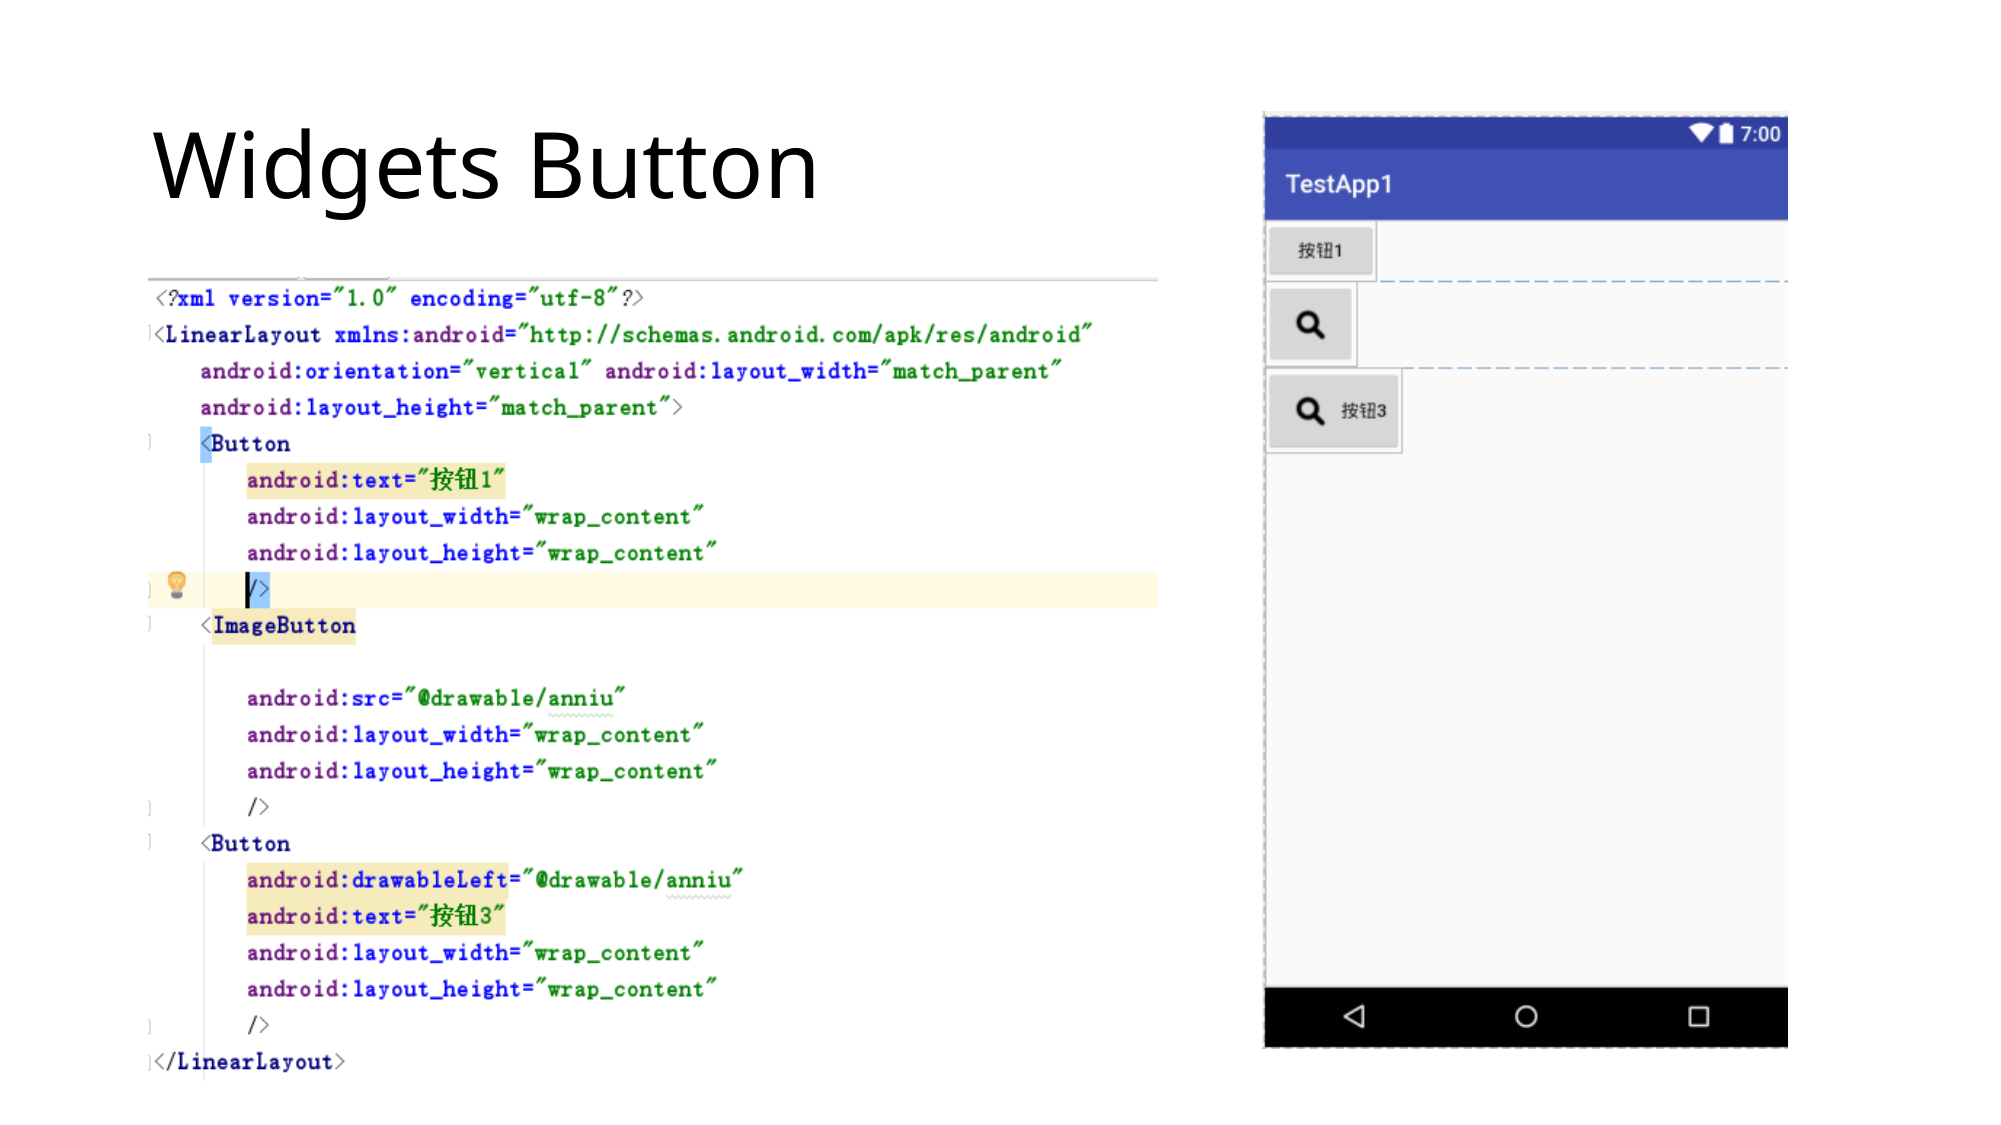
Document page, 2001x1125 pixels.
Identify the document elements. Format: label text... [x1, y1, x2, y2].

picture [148, 277, 1158, 1085]
title Widgets Button [137, 59, 1863, 278]
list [1262, 111, 1788, 1049]
